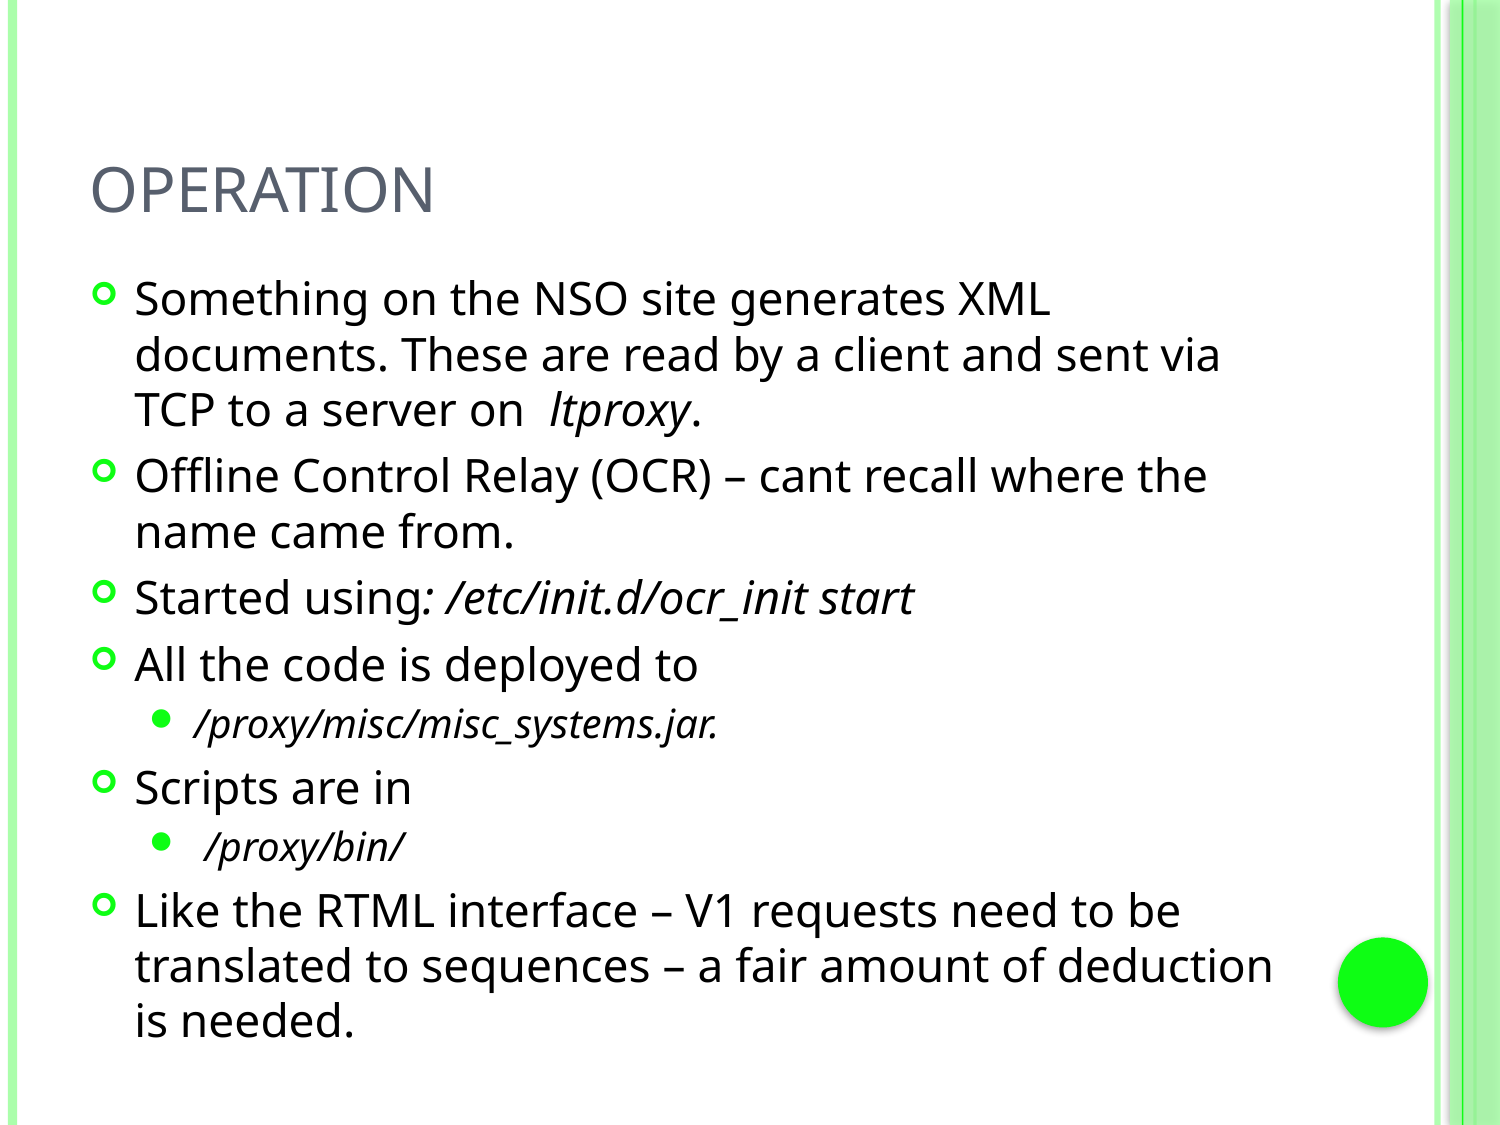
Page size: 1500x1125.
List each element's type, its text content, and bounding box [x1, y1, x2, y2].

list Something on the NSO site generates XML documents. These are read by a client and sent via TCP to a server on ltproxy. Offline Control Relay (OCR) – cant recall where the name came from. Started using: /etc/init.d/ocr_init start All the code is deployed to /proxy/misc/misc_systems.jar. Scripts are in /proxy/bin/ Like the RTML interface – V1 requests need to be translated to sequences – a fair amount of deduction is needed. [75, 262, 1300, 1062]
title Operation [75, 45, 1300, 233]
